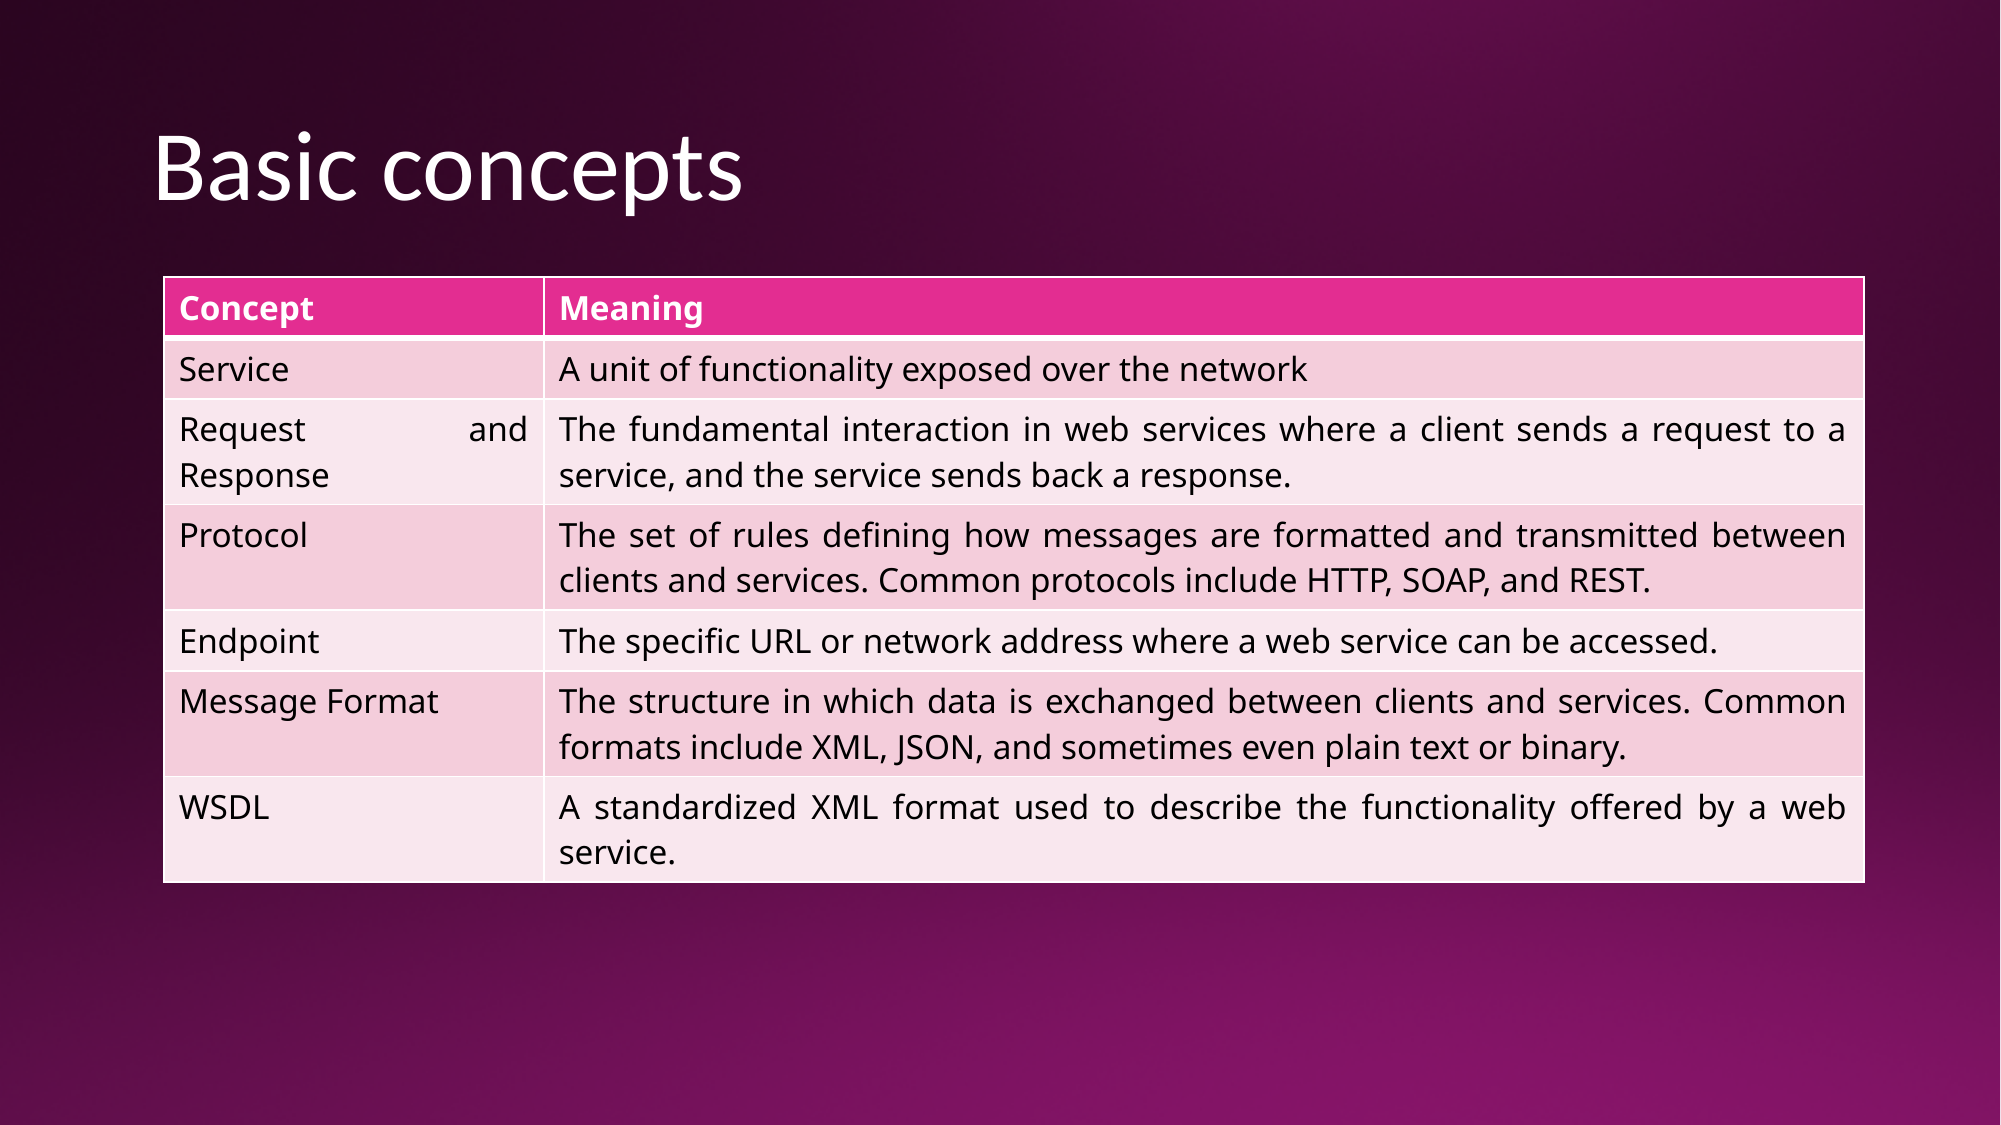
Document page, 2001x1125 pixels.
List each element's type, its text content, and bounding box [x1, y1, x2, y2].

table_cell WSDL [165, 777, 543, 881]
table_header Meaning [545, 278, 1863, 335]
table_cell Endpoint [165, 611, 543, 670]
table_cell Request and Response [165, 400, 543, 504]
table_cell The structure in which data is exchanged between clients and services. Common formats include XML, JSON, and sometimes even plain text or binary. [545, 672, 1863, 776]
table_cell The set of rules defining how messages are formatted and transmitted between clients and services. Common protocols include HTTP, SOAP, and REST. [545, 505, 1863, 609]
table_cell Message Format [165, 672, 543, 776]
table_cell A unit of functionality exposed over the network [545, 341, 1863, 398]
table_cell The fundamental interaction in web services where a client sends a request to a service, and the service sends back a response. [545, 400, 1863, 504]
picture [0, 0, 2001, 1125]
table_header Concept [165, 278, 543, 335]
title Basic concepts [137, 59, 1912, 278]
table_cell Protocol [165, 505, 543, 609]
table_cell Service [165, 341, 543, 398]
table_cell A standardized XML format used to describe the functionality offered by a web service. [545, 777, 1863, 881]
table_cell The specific URL or network address where a web service can be accessed. [545, 611, 1863, 670]
